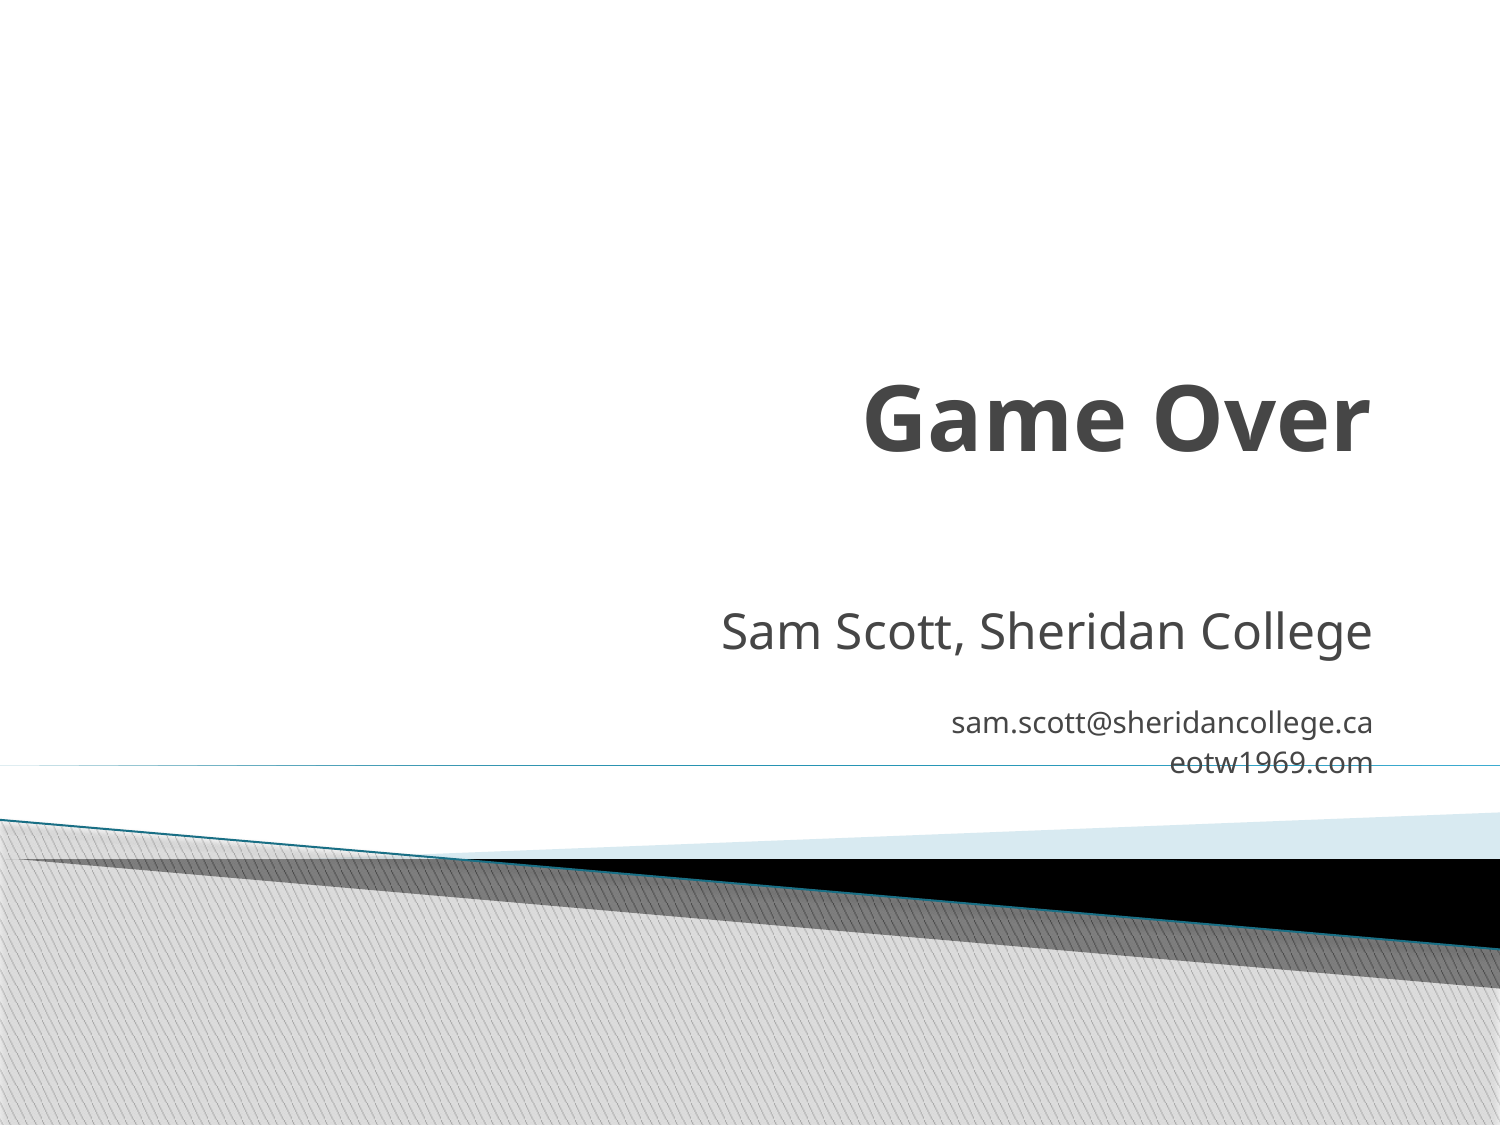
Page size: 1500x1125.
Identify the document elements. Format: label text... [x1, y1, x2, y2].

picture [5, 859, 1500, 989]
subtitle Sam Scott, Sheridan College sam.scott@sheridancollege.ca eotw1969.com [112, 592, 1388, 790]
title Game Over [112, 287, 1388, 588]
